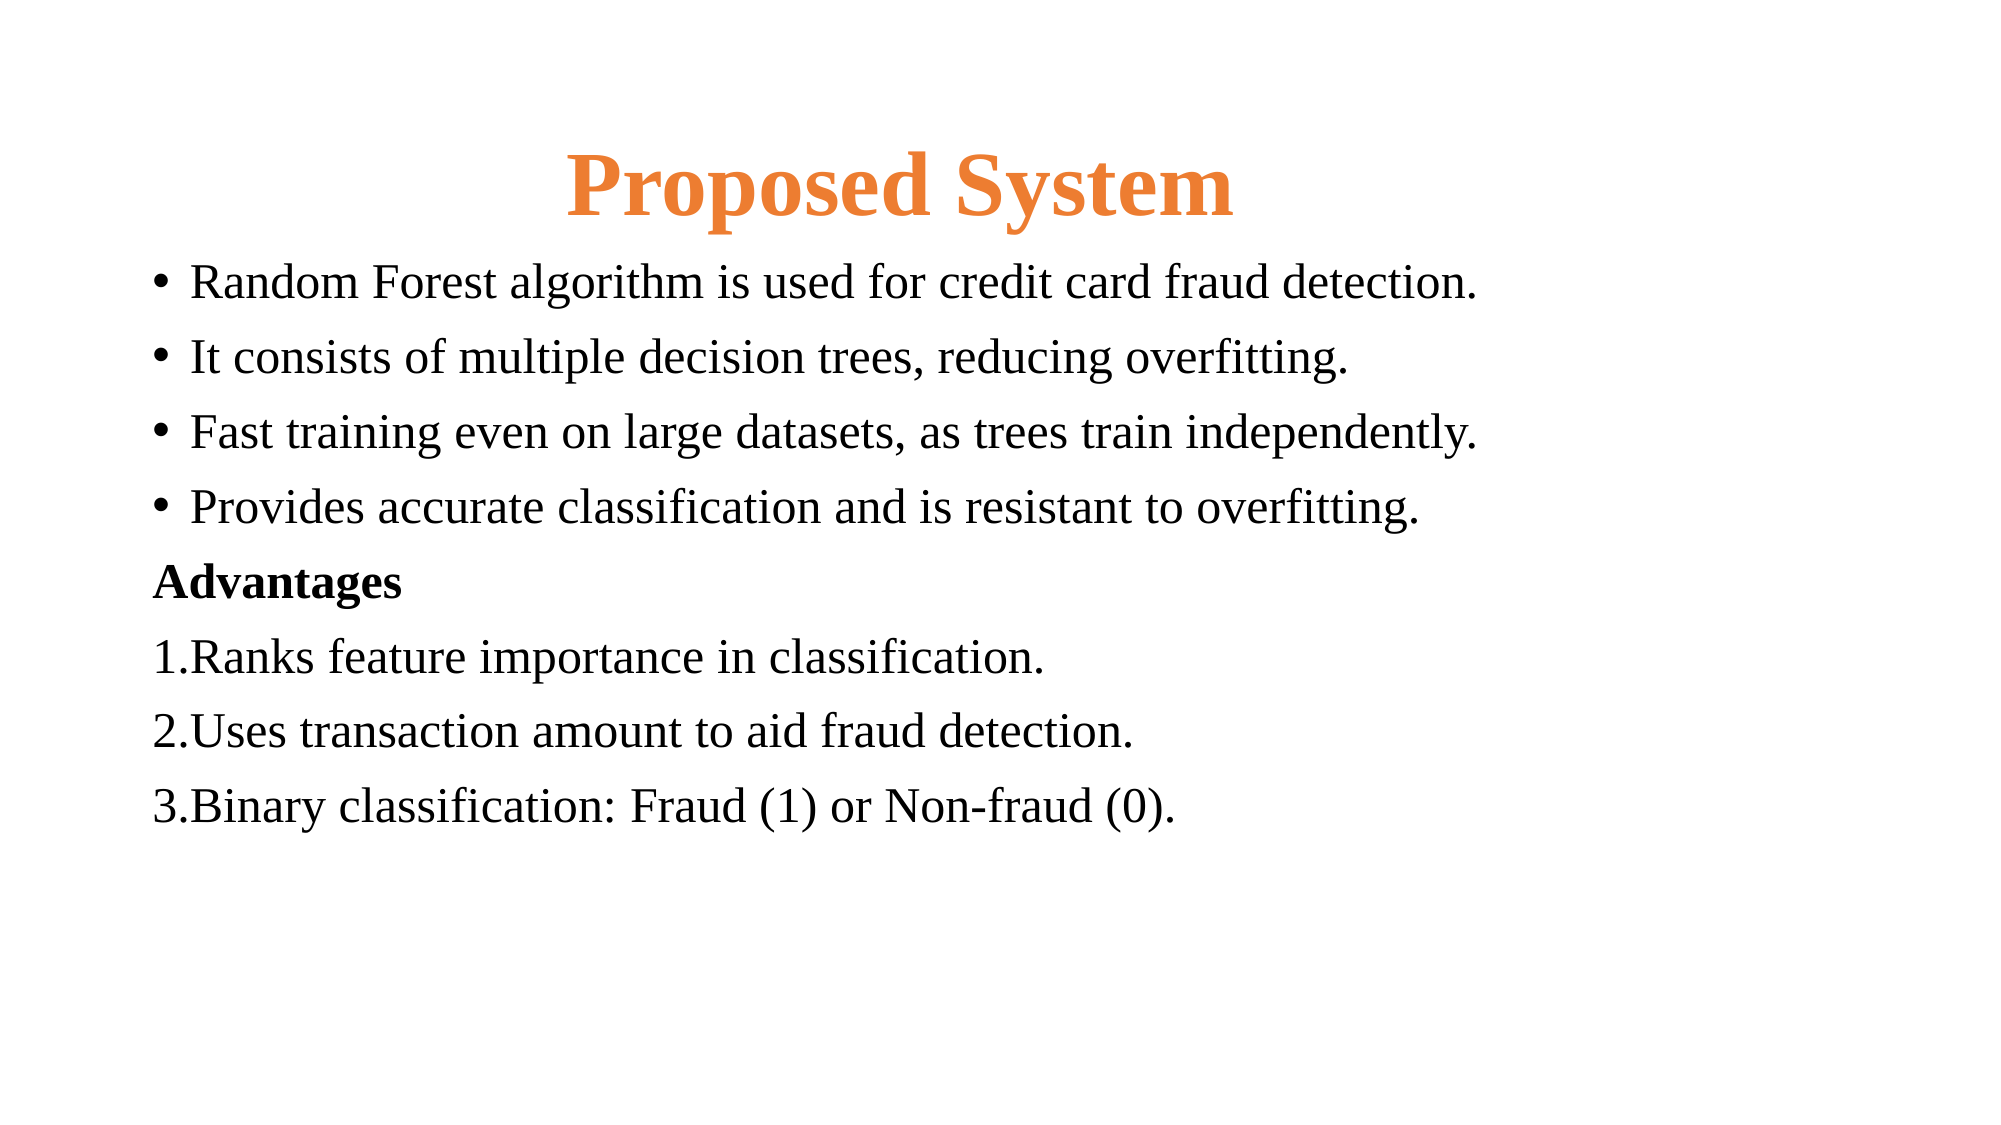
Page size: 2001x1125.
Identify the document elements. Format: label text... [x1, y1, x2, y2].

list Proposed System Random Forest algorithm is used for credit card fraud detection. It consists of multiple decision trees, reducing overfitting. Fast training even on large datasets, as trees train independently. Provides accurate classification and is resistant to overfitting. Advantages Ranks feature importance in classification. Uses transaction amount to aid fraud detection. Binary classification: Fraud (1) or Non-fraud (0). [137, 128, 1863, 1014]
